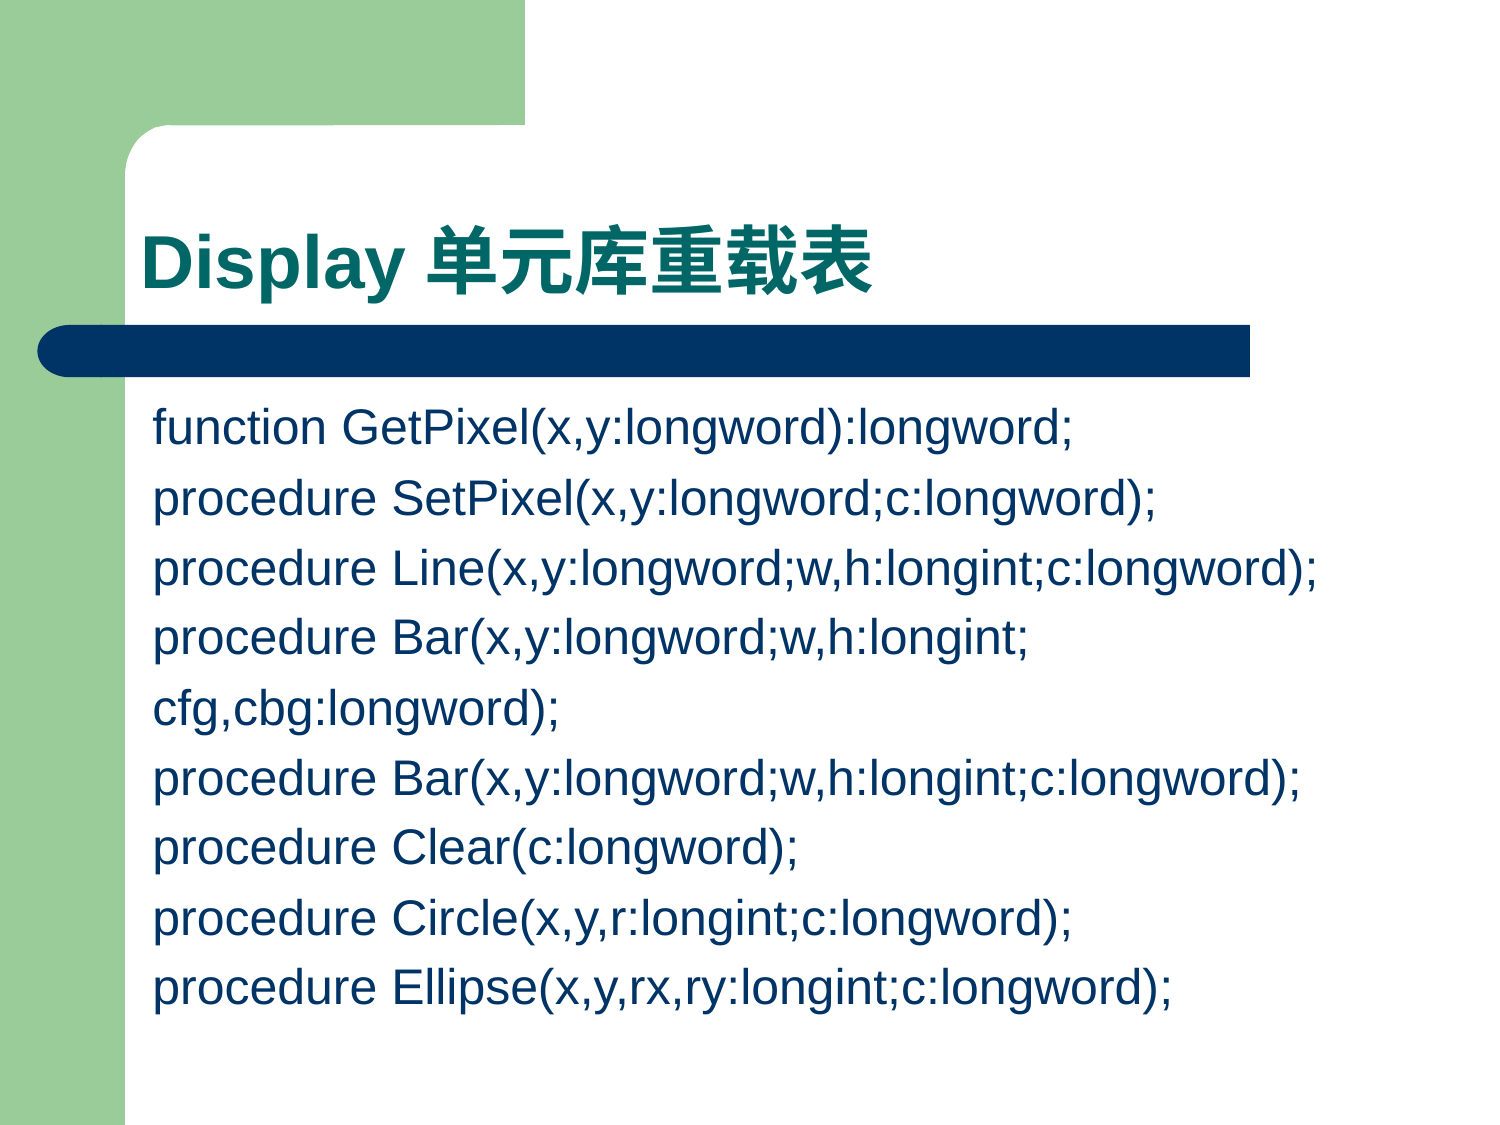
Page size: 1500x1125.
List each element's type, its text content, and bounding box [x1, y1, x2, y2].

list function GetPixel(x,y:longword):longword; procedure SetPixel(x,y:longword;c:longword); procedure Line(x,y:longword;w,h:longint;c:longword); procedure Bar(x,y:longword;w,h:longint; cfg,cbg:longword); procedure Bar(x,y:longword;w,h:longint;c:longword); procedure Clear(c:longword); procedure Circle(x,y,r:longint;c:longword); procedure Ellipse(x,y,rx,ry:longint;c:longword); [137, 387, 1400, 999]
title Display单元库重载表 [125, 125, 1425, 313]
